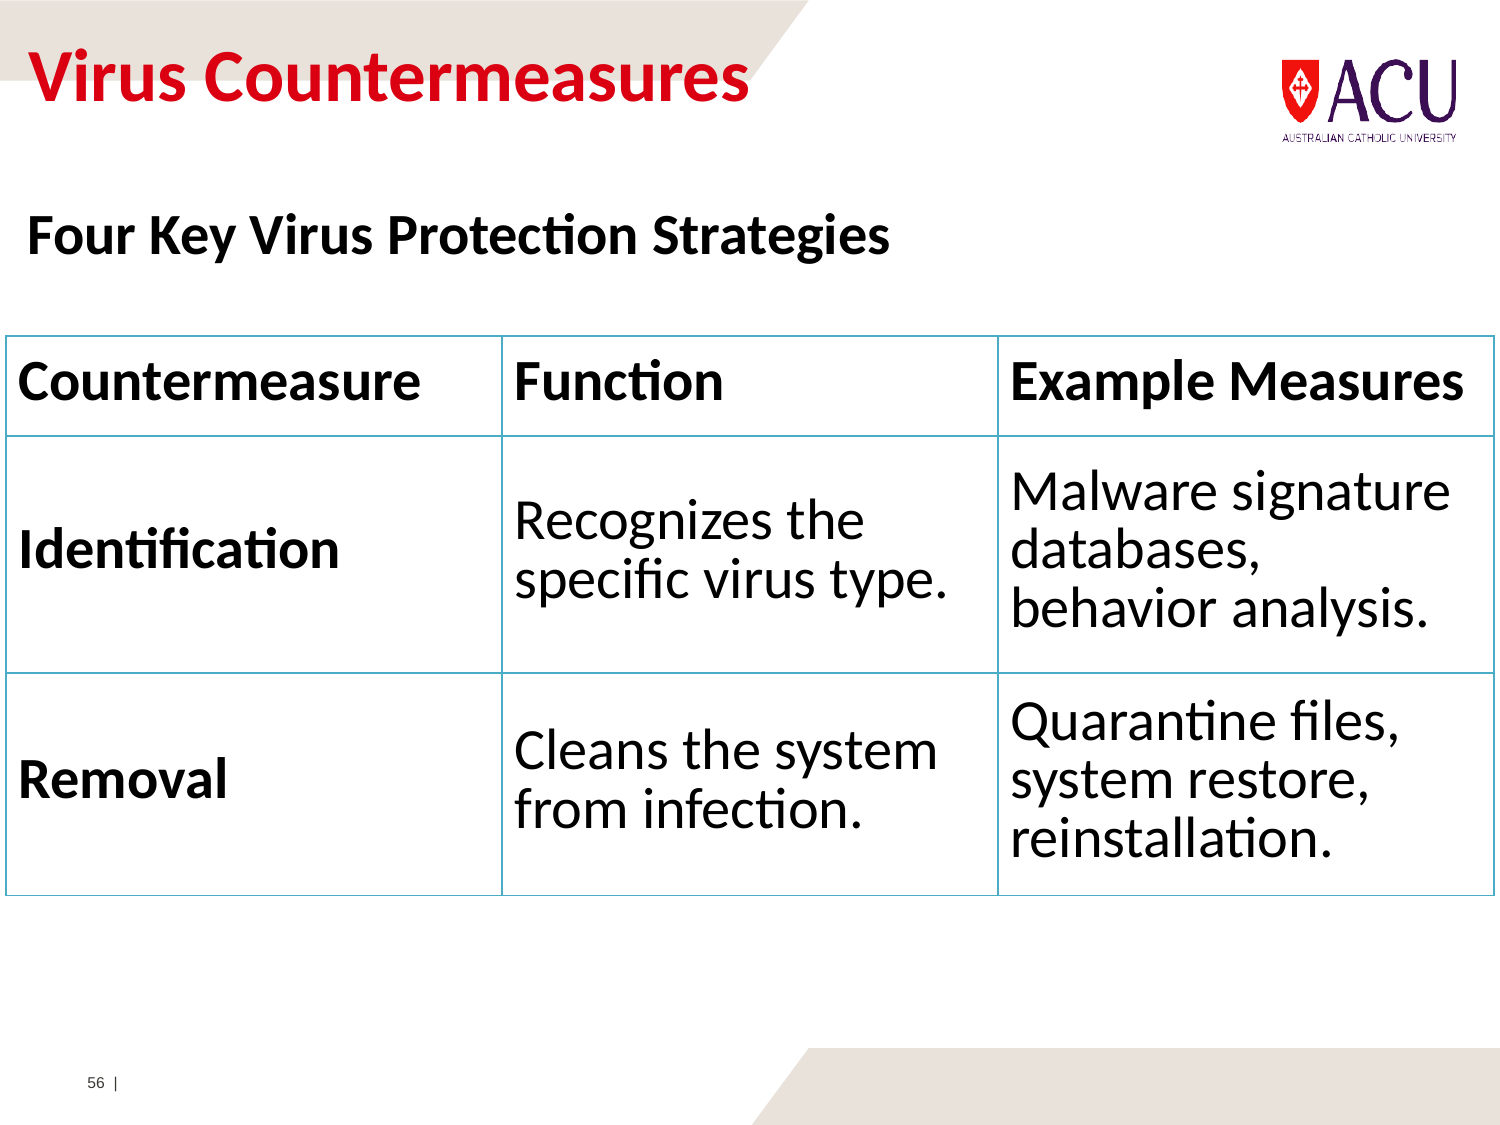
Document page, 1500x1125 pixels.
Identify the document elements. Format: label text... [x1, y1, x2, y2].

title Virus Countermeasures [0, 0, 1064, 215]
table_cell Identification [7, 437, 501, 672]
table_cell Removal [7, 674, 501, 895]
table_header Function [503, 337, 997, 435]
table_cell Cleans the system from infection. [503, 674, 997, 895]
table_header Countermeasure [7, 337, 501, 435]
text_box Four Key Virus Protection Strategies [12, 188, 907, 274]
table_cell Quarantine files, system restore, reinstallation. [999, 674, 1493, 895]
picture [1282, 59, 1456, 142]
table_header Example Measures [999, 337, 1493, 435]
table_cell Recognizes the specific virus type. [503, 437, 997, 672]
slide_number 56 | [81, 1072, 120, 1125]
table_cell Malware signature databases, behavior analysis. [999, 437, 1493, 672]
